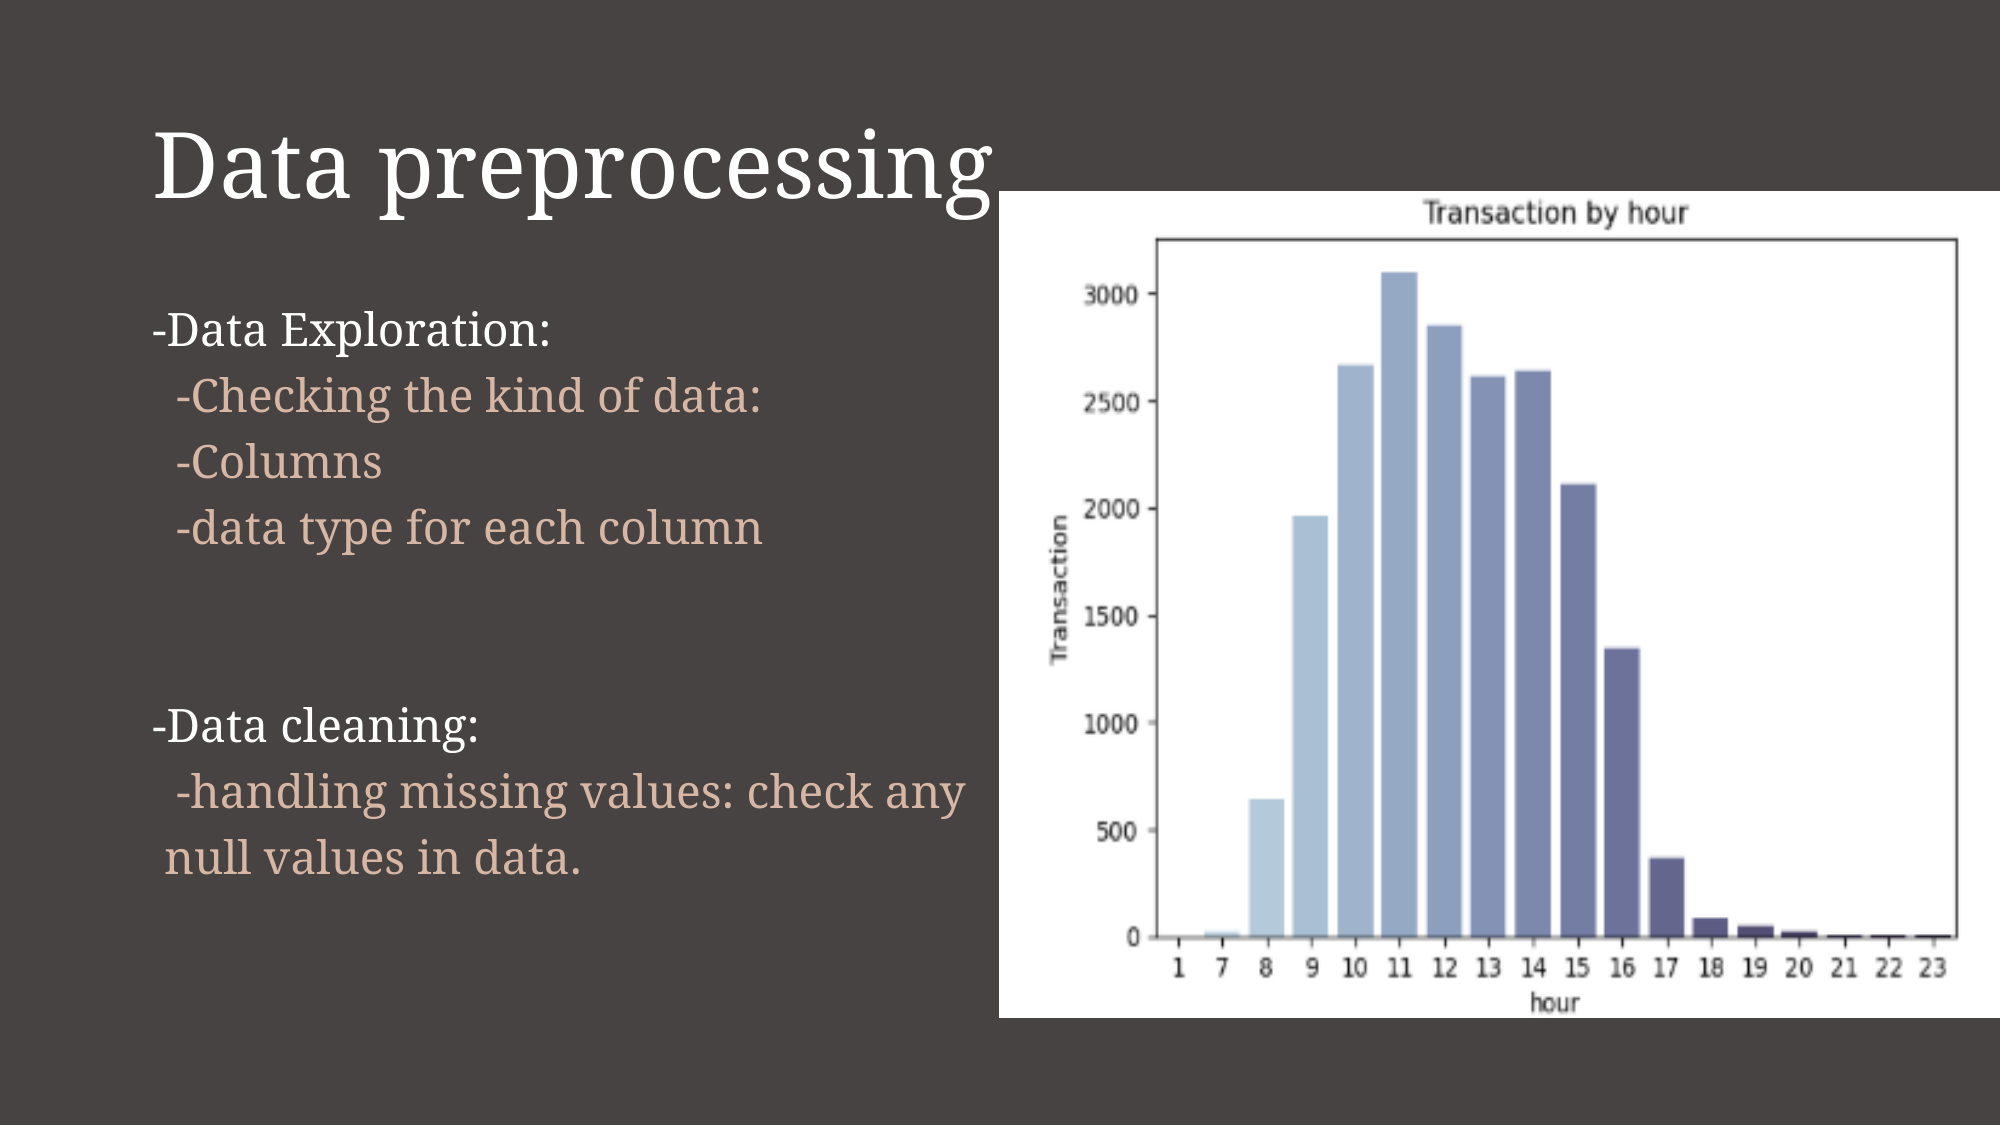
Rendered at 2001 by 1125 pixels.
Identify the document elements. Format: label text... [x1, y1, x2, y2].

list -Data Exploration: -Checking the kind of data: -Columns -data type for each column -Data cleaning: -handling missing values: check any null values in data. [137, 299, 1000, 1066]
picture [999, 191, 2000, 1019]
title Data preprocessing [137, 59, 1863, 278]
